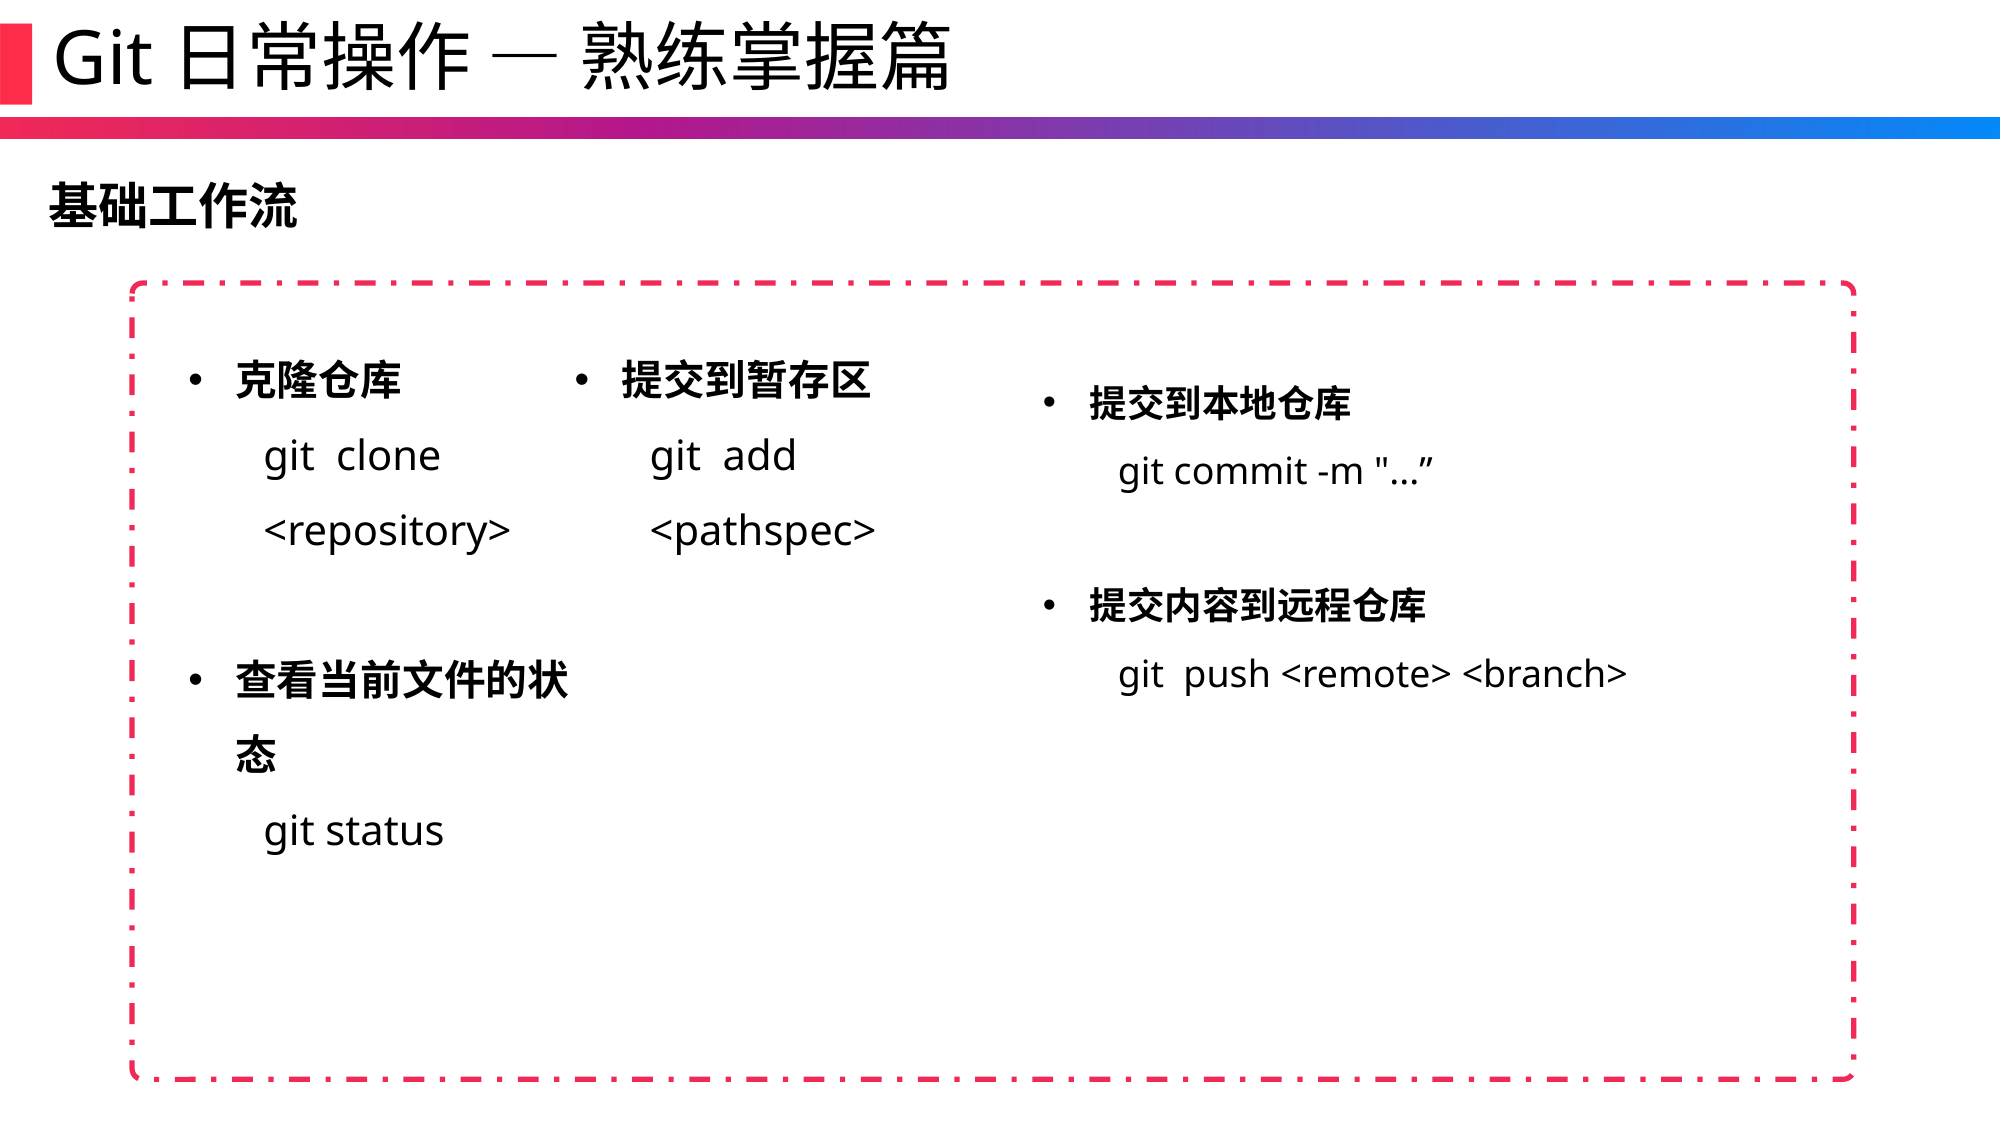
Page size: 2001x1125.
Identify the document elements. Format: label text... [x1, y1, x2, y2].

text_box 克隆仓库 git clone <repository> 查看当前文件的状态 git status 提交到暂存区 git add <pathspec> [173, 321, 976, 964]
text_box 基础工作流 [33, 178, 314, 242]
text_box Git日常操作 — 熟练掌握篇 [37, 1, 970, 107]
text_box 提交到本地仓库 git commit -m "...” 提交内容到远程仓库 git push <remote> <branch> [1028, 349, 1648, 747]
text_box [131, 281, 1855, 1081]
picture [0, 0, 2000, 152]
